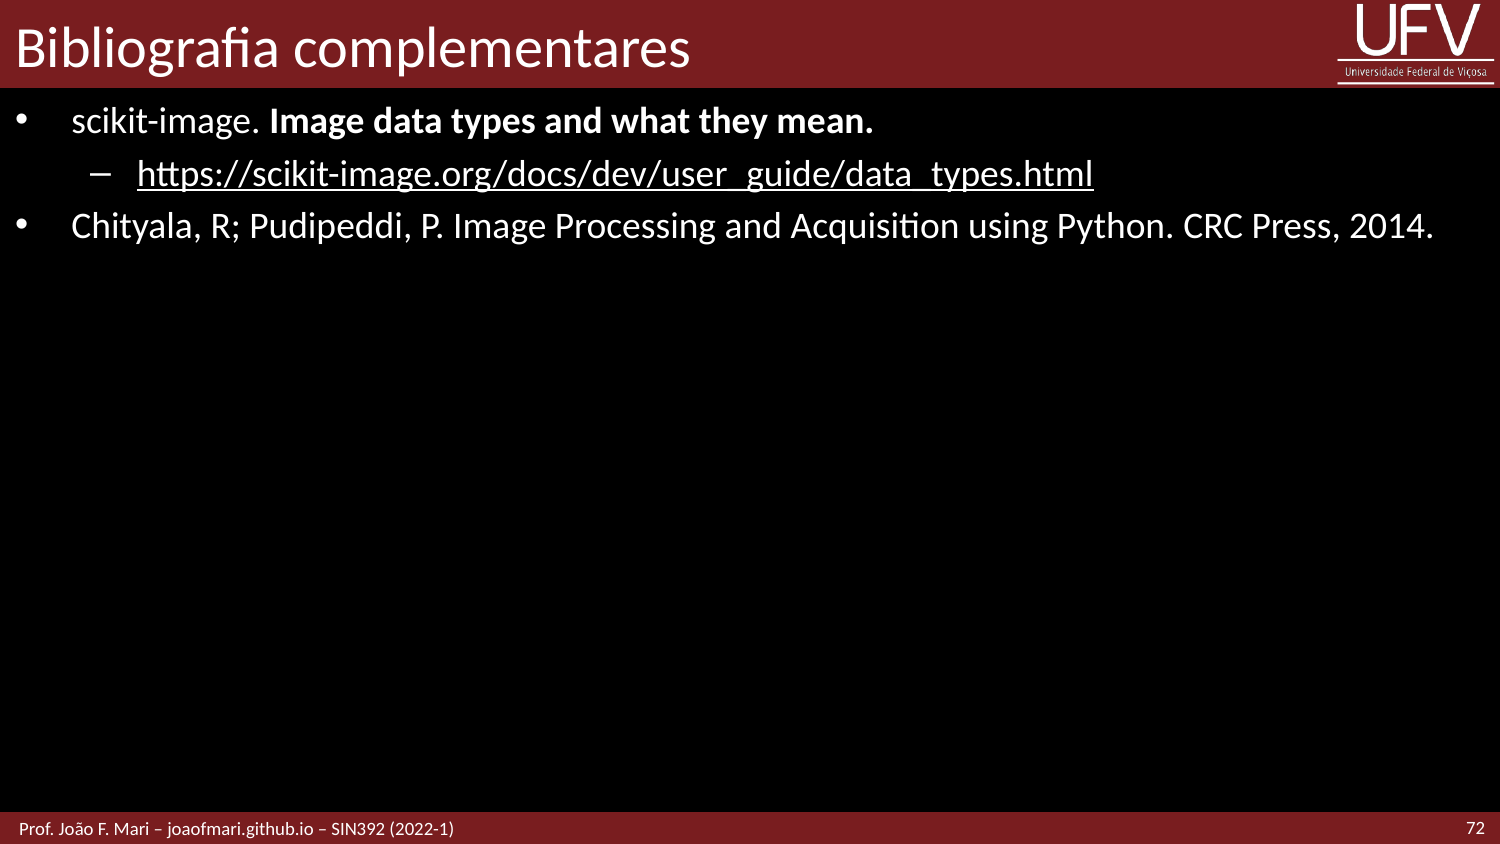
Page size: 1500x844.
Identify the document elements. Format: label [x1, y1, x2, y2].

list [0, 88, 1500, 812]
slide_number [1328, 811, 1500, 844]
footer [0, 812, 1034, 844]
title [0, 0, 1500, 88]
